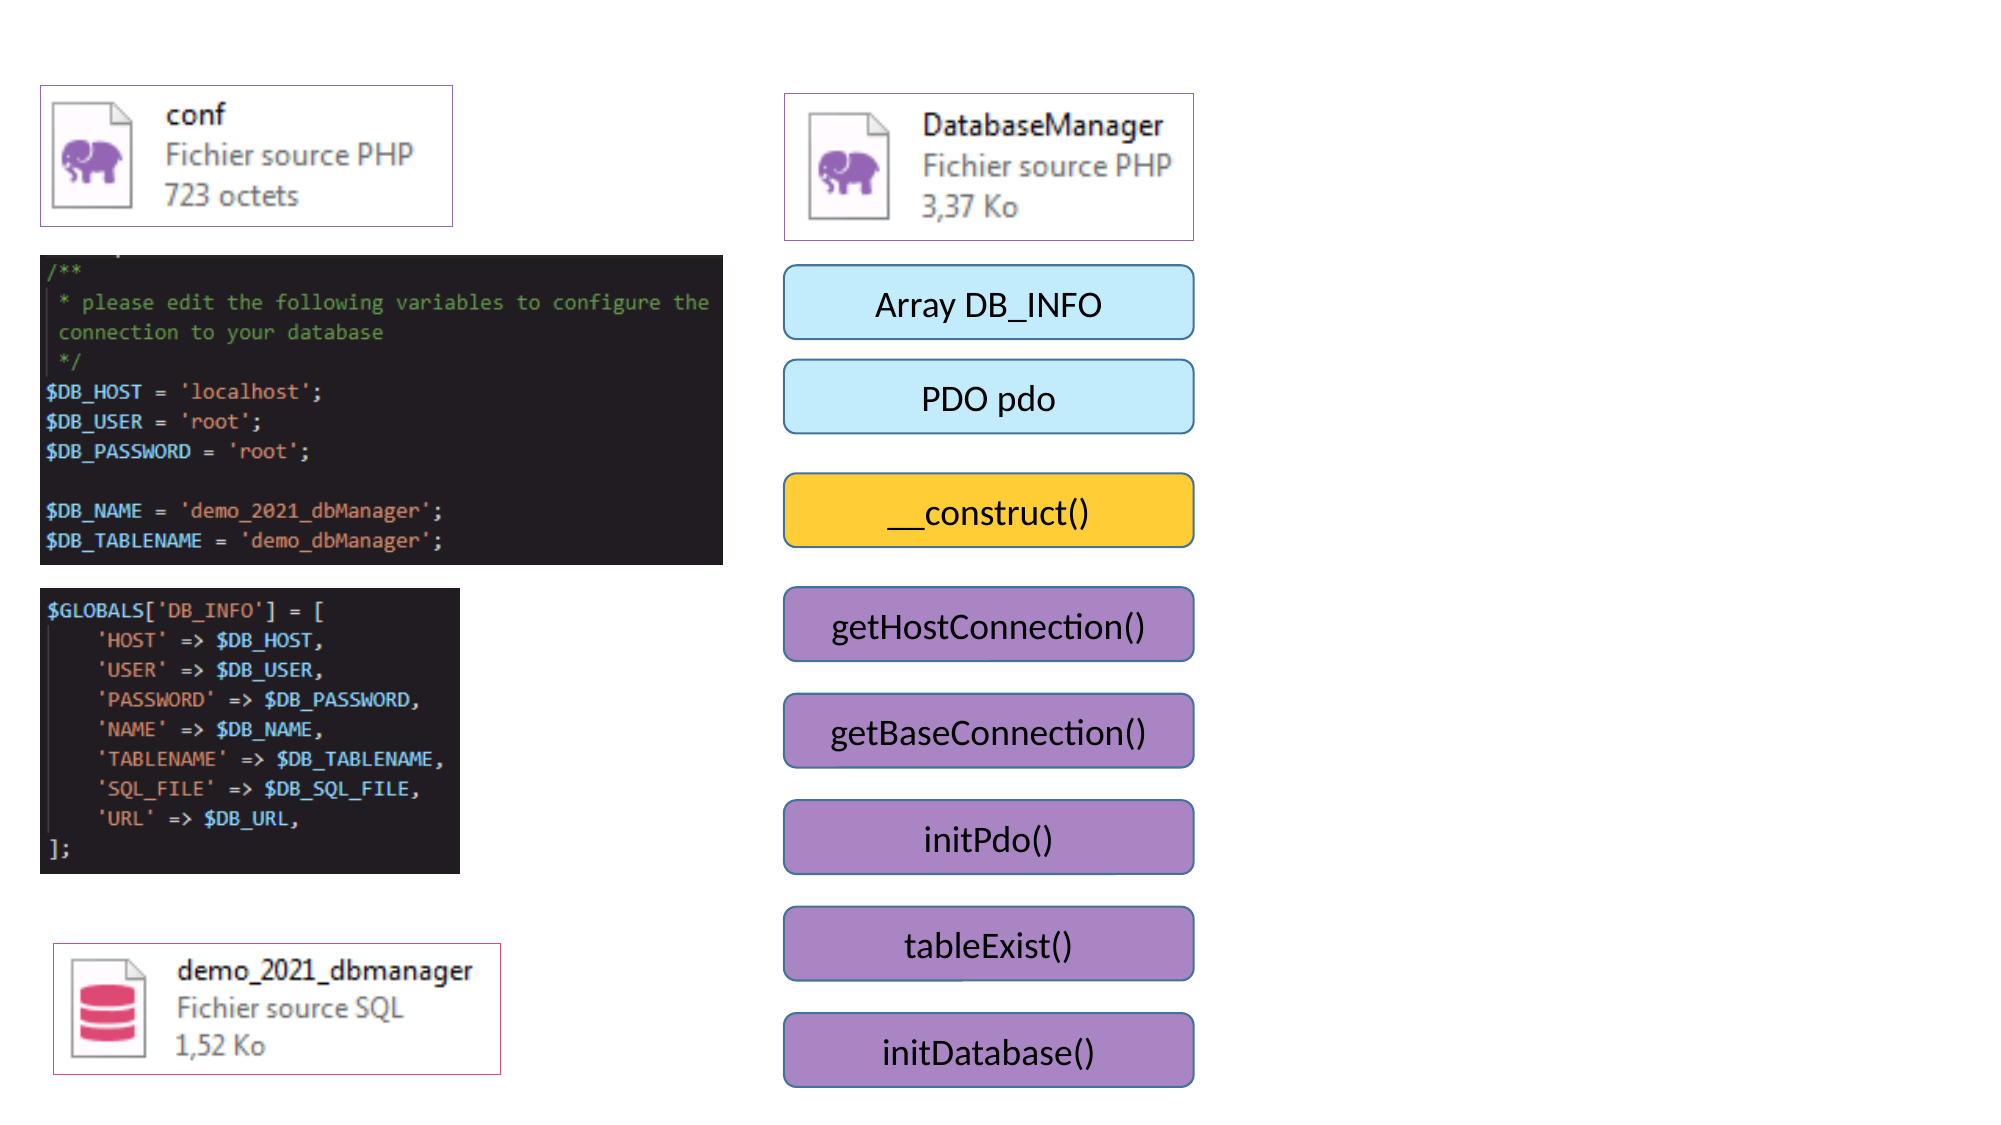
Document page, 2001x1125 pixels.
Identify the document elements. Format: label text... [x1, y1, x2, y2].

text_box PDO pdo [782, 358, 1195, 435]
text_box tableExist() [782, 905, 1195, 982]
text_box __construct() [782, 472, 1195, 549]
text_box getBaseConnection() [782, 692, 1195, 769]
picture [783, 93, 1194, 241]
picture [40, 85, 453, 227]
picture [53, 943, 501, 1075]
picture [40, 588, 460, 874]
picture [40, 255, 723, 565]
text_box Array DB_INFO [782, 264, 1195, 341]
text_box getHostConnection() [782, 586, 1195, 663]
text_box initPdo() [782, 799, 1195, 876]
text_box initDatabase() [782, 1012, 1195, 1088]
